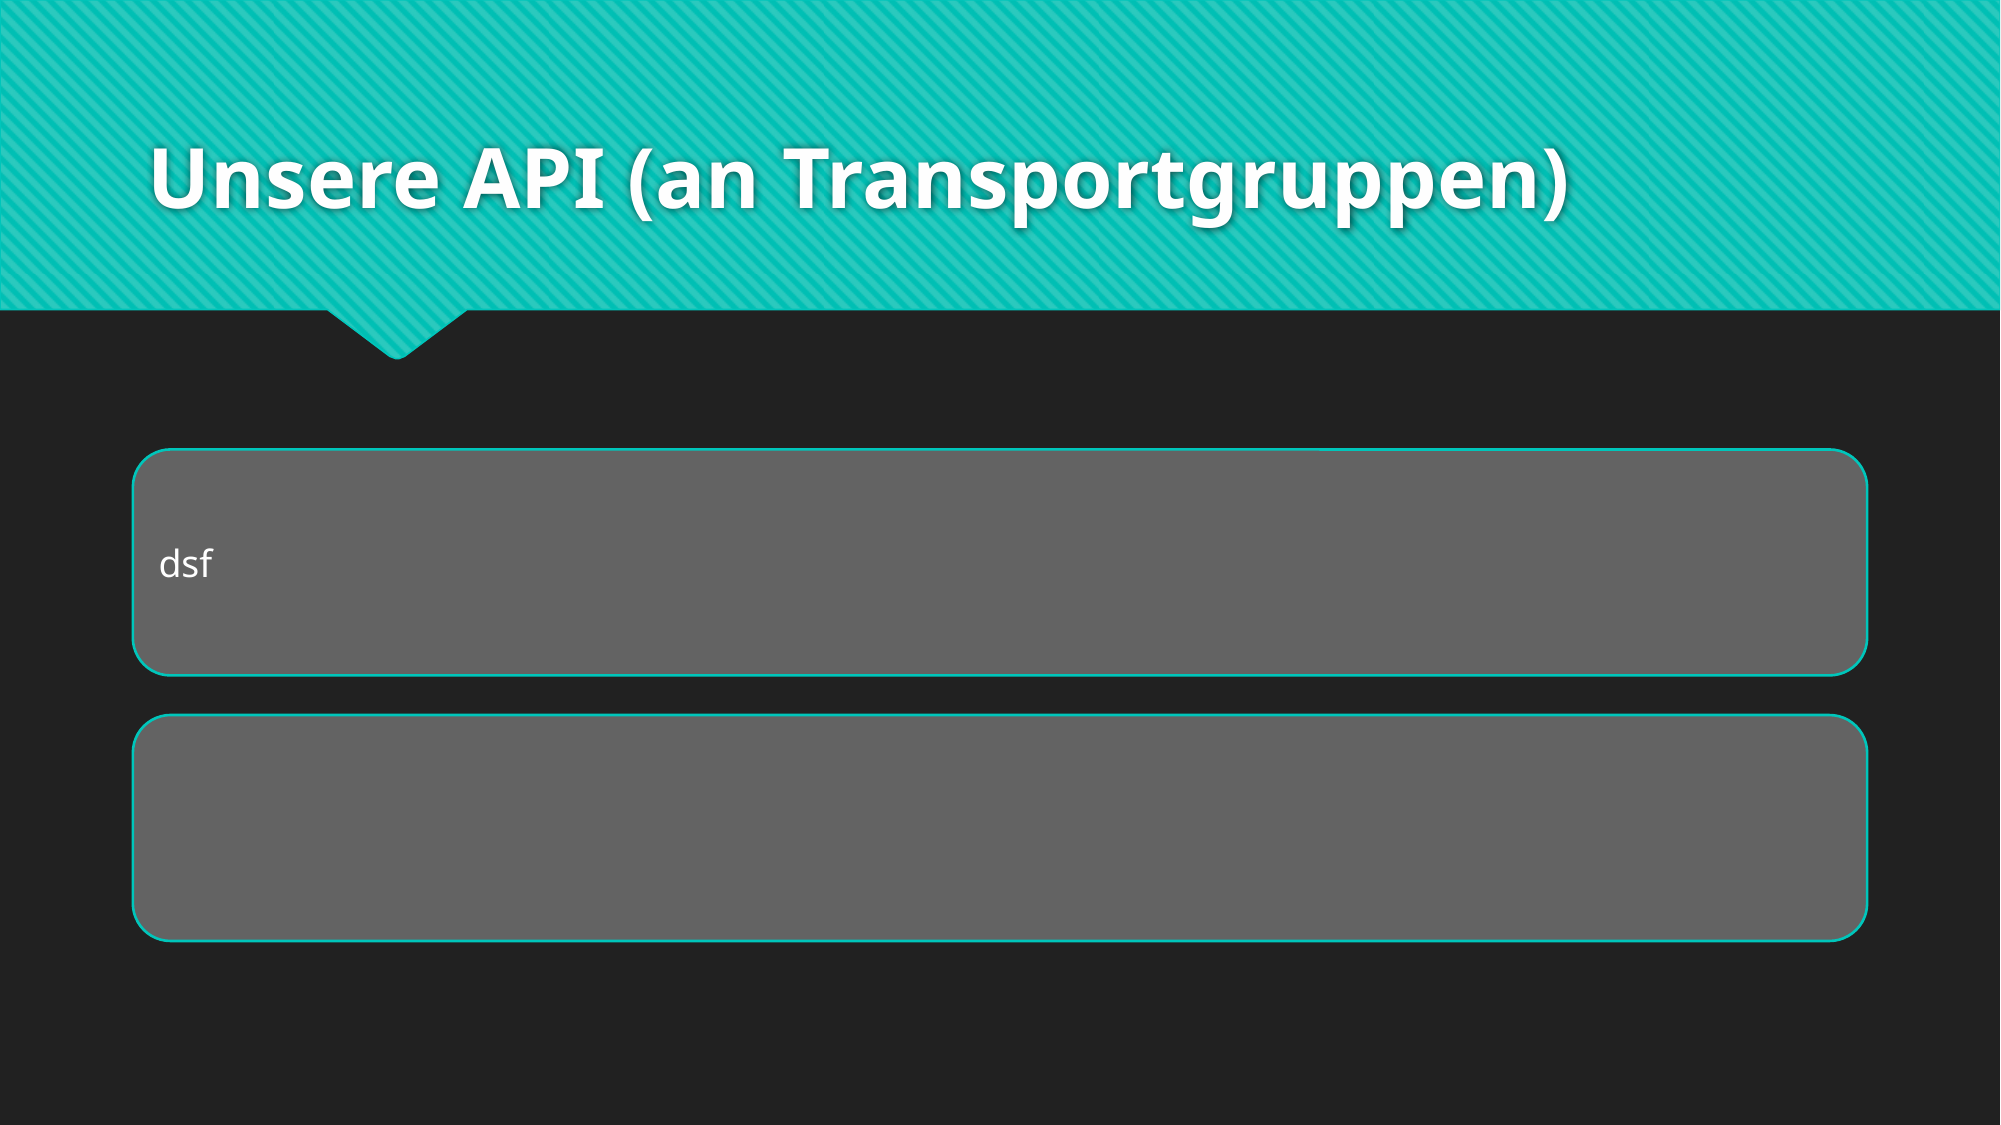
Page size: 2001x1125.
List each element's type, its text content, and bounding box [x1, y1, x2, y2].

title Unsere API (an Transportgruppen) [132, 73, 1868, 233]
text_box dsf [131, 448, 1869, 677]
text_box [131, 713, 1869, 943]
